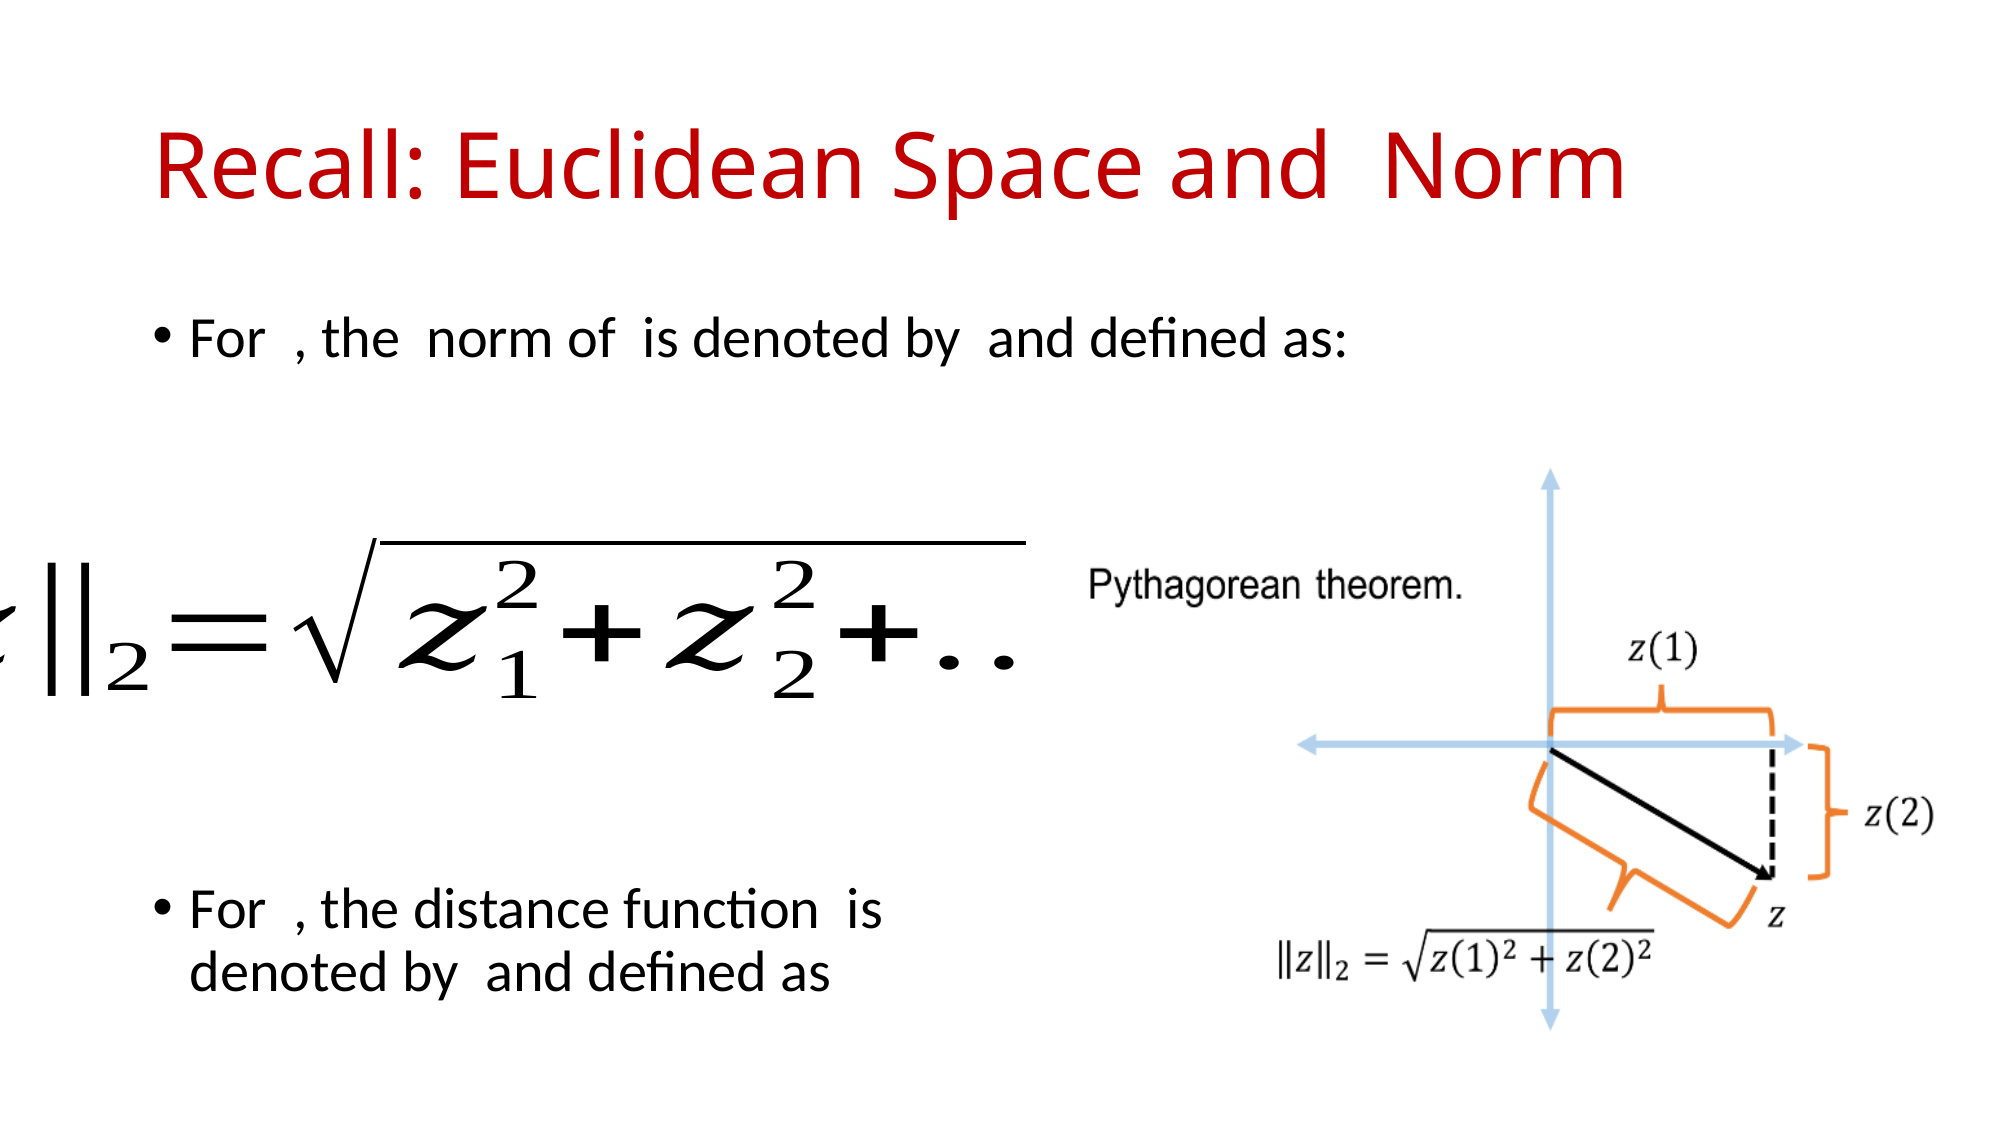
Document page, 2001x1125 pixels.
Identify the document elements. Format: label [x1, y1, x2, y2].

picture [1026, 431, 1958, 1048]
